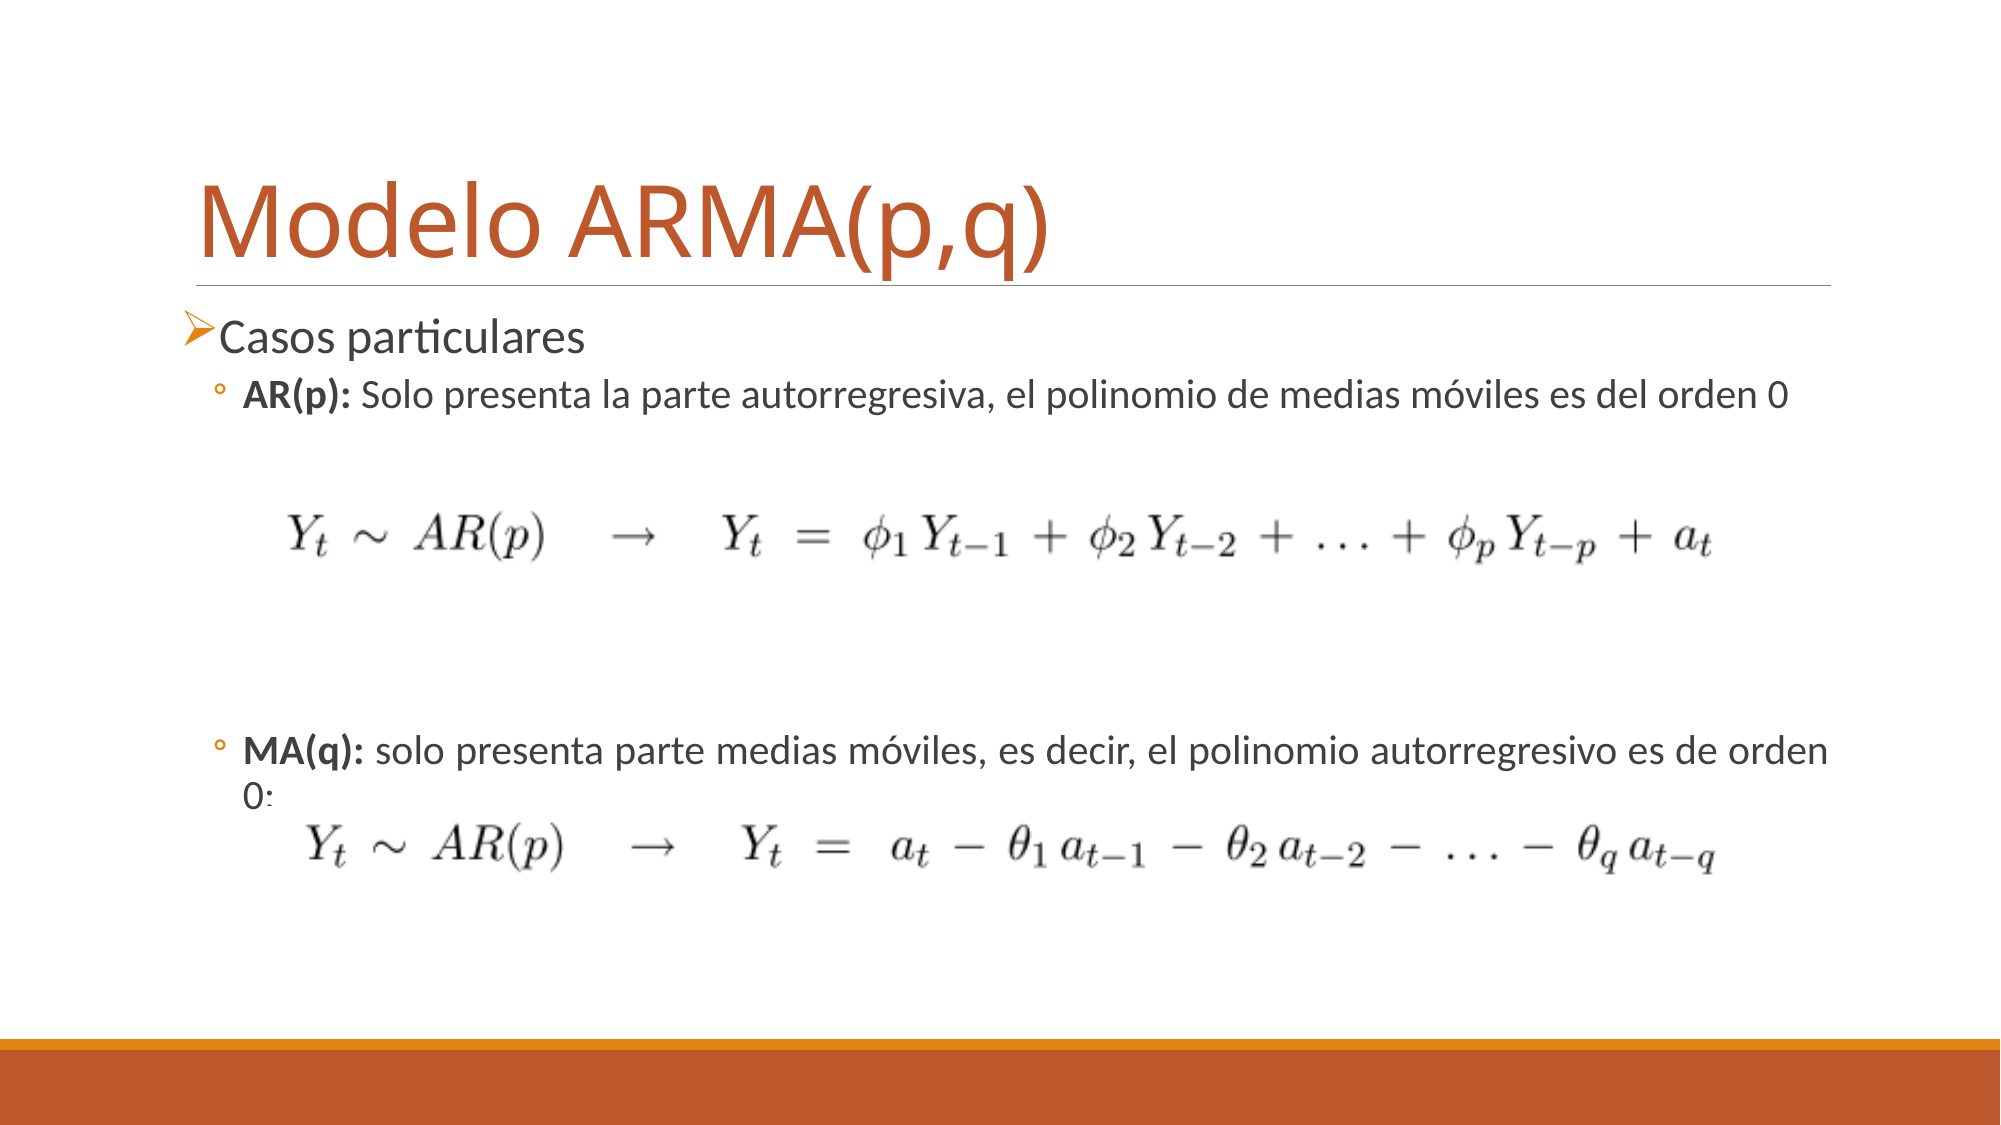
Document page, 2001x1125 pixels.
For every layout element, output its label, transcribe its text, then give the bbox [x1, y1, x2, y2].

title Modelo ARMA(p,q) [180, 47, 1830, 285]
picture [267, 496, 1733, 585]
picture [267, 805, 1733, 918]
list Casos particulares AR(p): Solo presenta la parte autorregresiva, el polinomio de medias móviles es del orden 0 MA(q): solo presenta parte medias móviles, es decir, el polinomio autorregresivo es de orden 0: [180, 302, 1830, 963]
